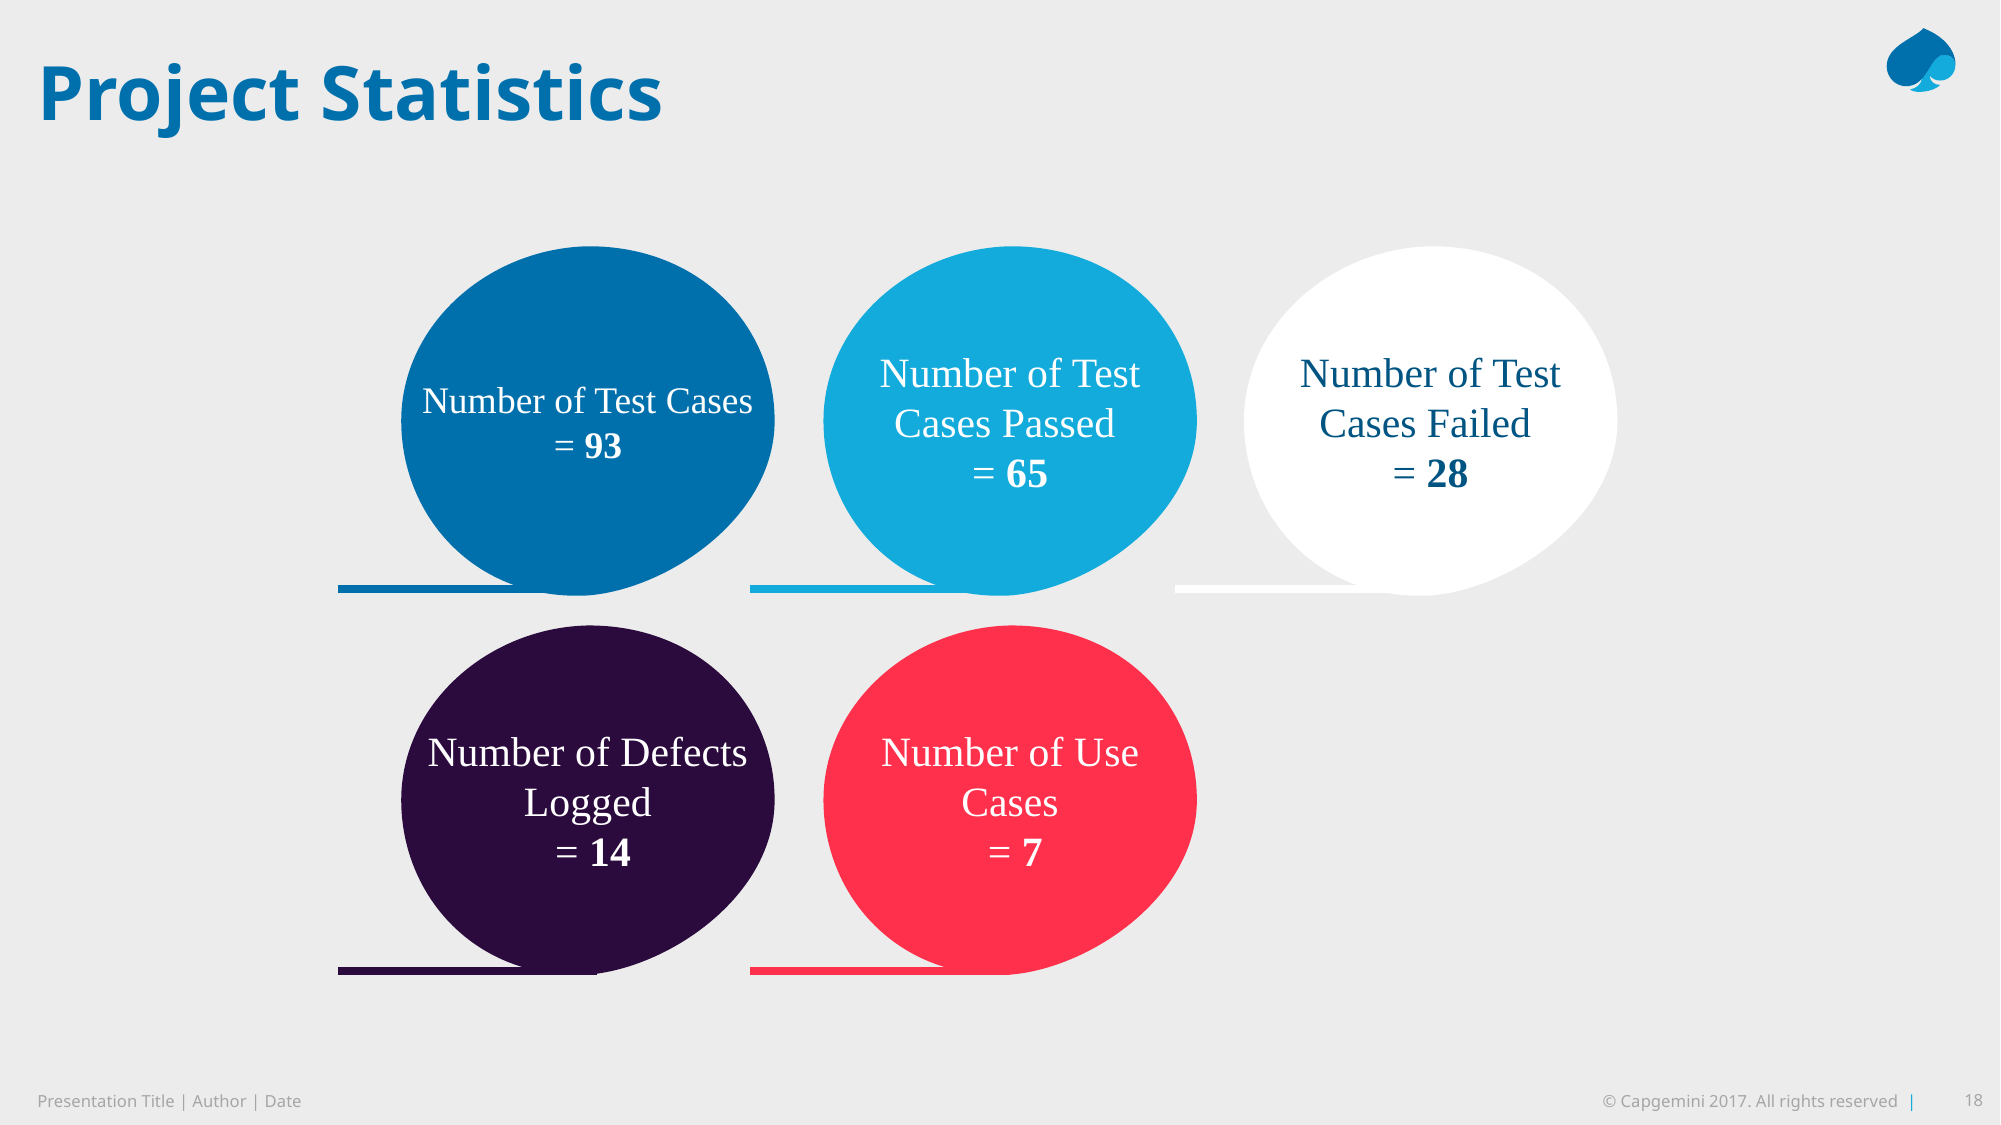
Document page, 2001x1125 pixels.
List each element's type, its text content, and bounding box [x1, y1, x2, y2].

text_box Number of Test Cases Passed = 65 [822, 245, 1198, 597]
text_box Number of Test Cases = 93 [400, 245, 776, 597]
text_box Number of Test Cases Failed = 28 [1242, 245, 1619, 597]
text_box Number of Use Cases = 7 [822, 624, 1198, 976]
title Project Statistics [37, 0, 1913, 192]
text_box Number of Defects Logged = 14 [400, 624, 776, 975]
